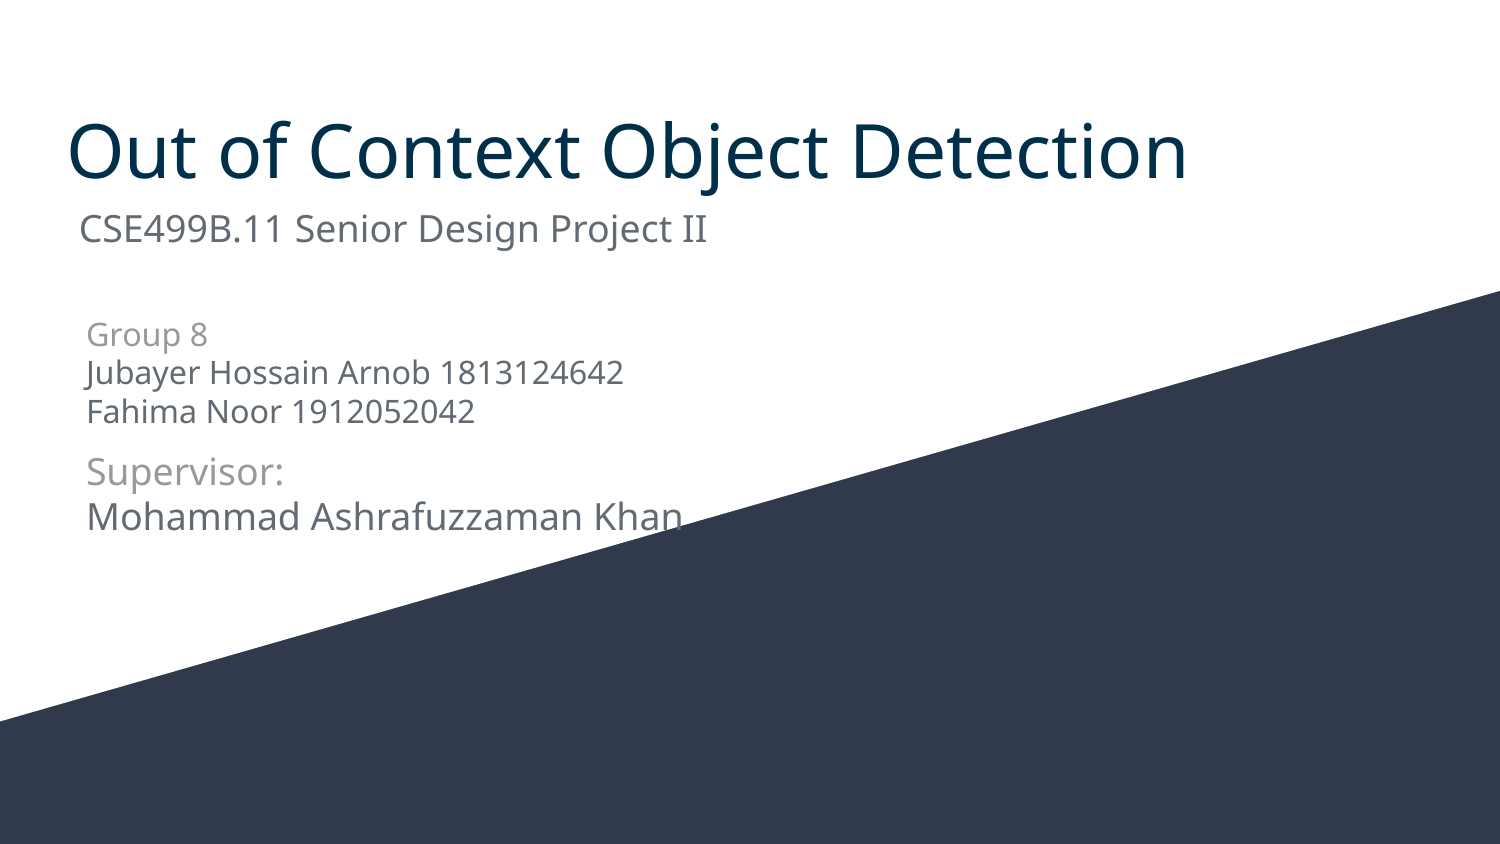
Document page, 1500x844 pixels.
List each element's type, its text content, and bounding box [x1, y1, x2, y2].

subtitle Group 8 Jubayer Hossain Arnob 1813124642 Fahima Noor 1912052042 [71, 298, 1284, 446]
title Out of Context Object Detection [51, 88, 1449, 299]
text_box Supervisor: Mohammad Ashrafuzzaman Khan [71, 433, 891, 554]
subtitle CSE499B.11 Senior Design Project II [63, 190, 1250, 312]
